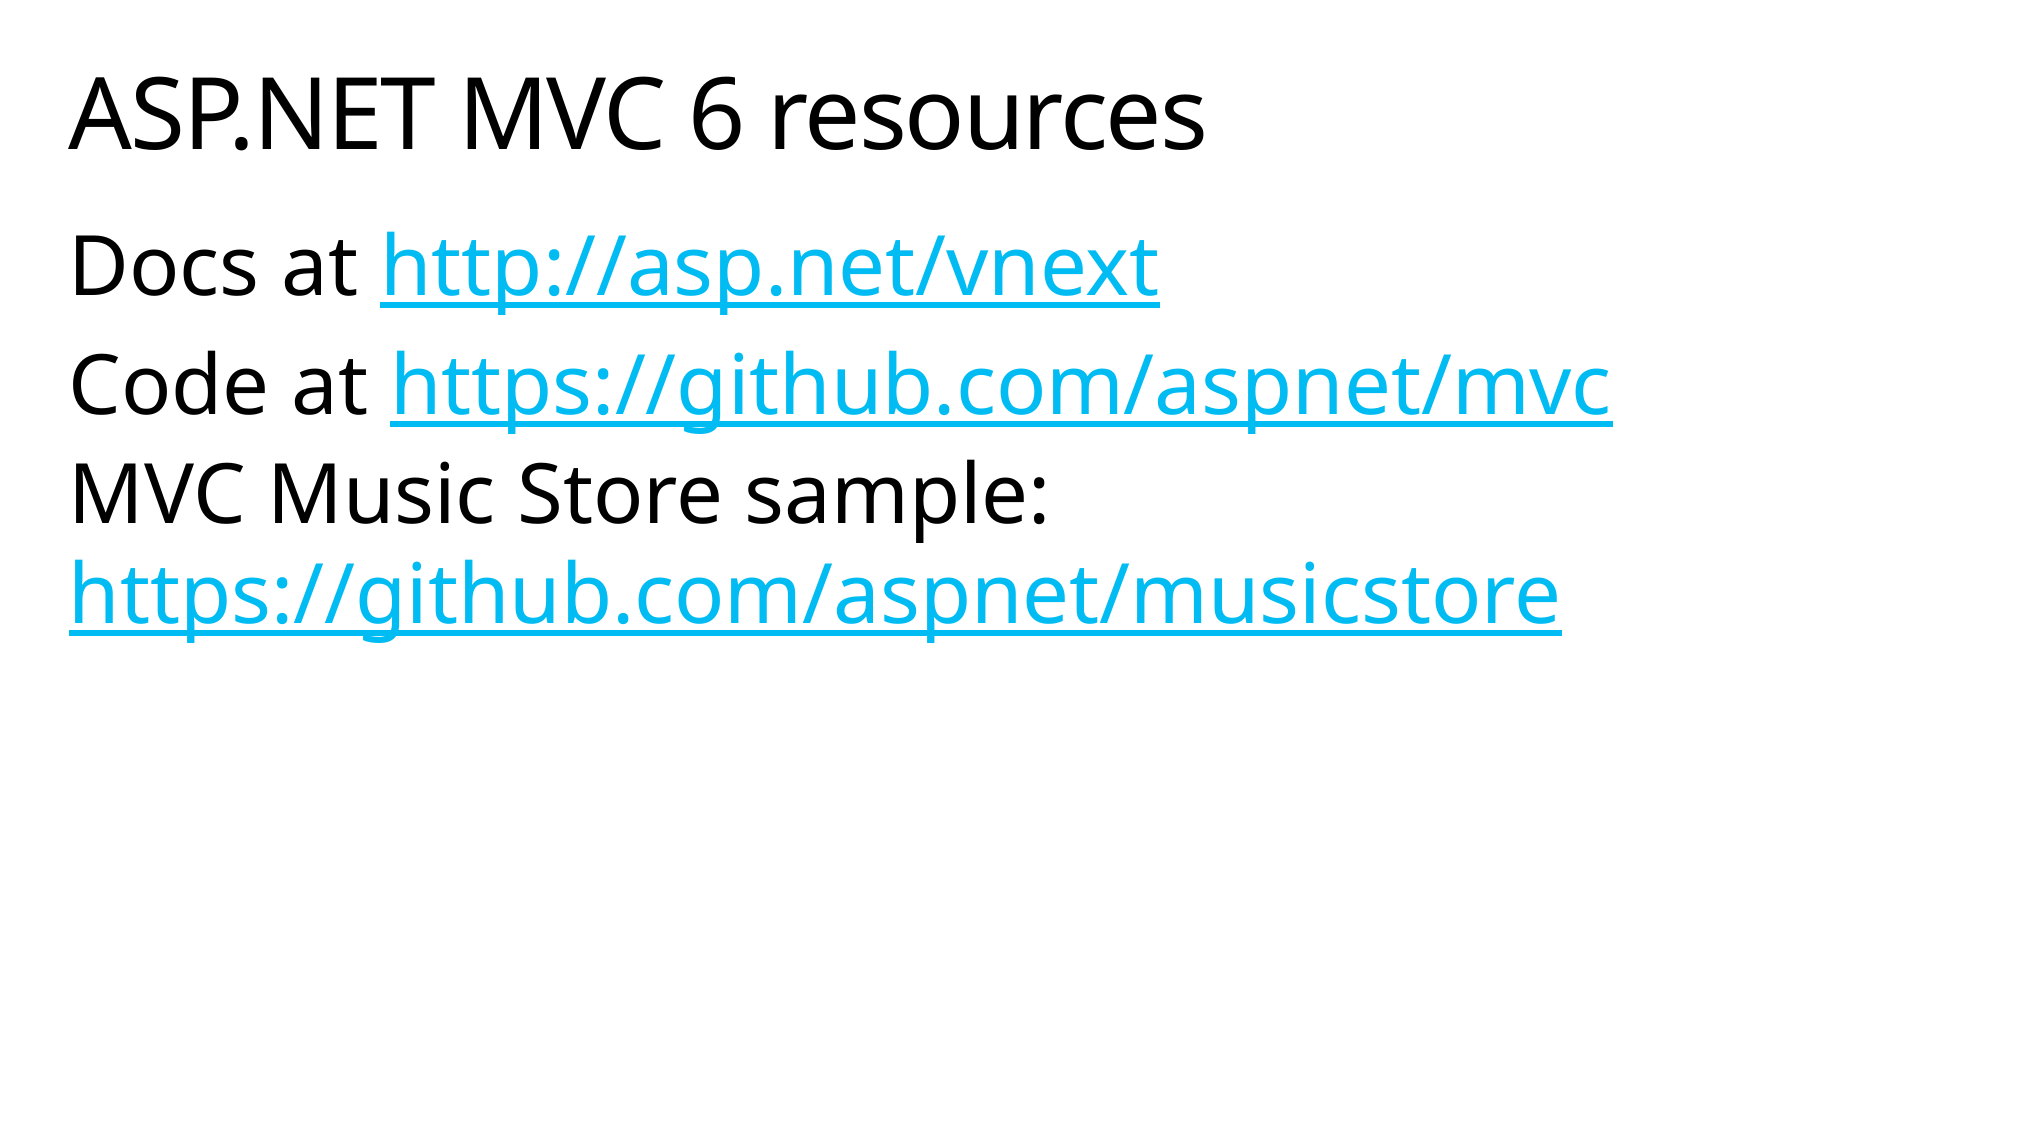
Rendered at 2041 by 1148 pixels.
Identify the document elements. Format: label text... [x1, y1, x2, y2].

list Docs at http://asp.net/vnext Code at https://github.com/aspnet/mvc MVC Music Store sample: https://github.com/aspnet/musicstore [45, 198, 1996, 634]
title ASP.NET MVC 6 resources [45, 48, 1996, 198]
